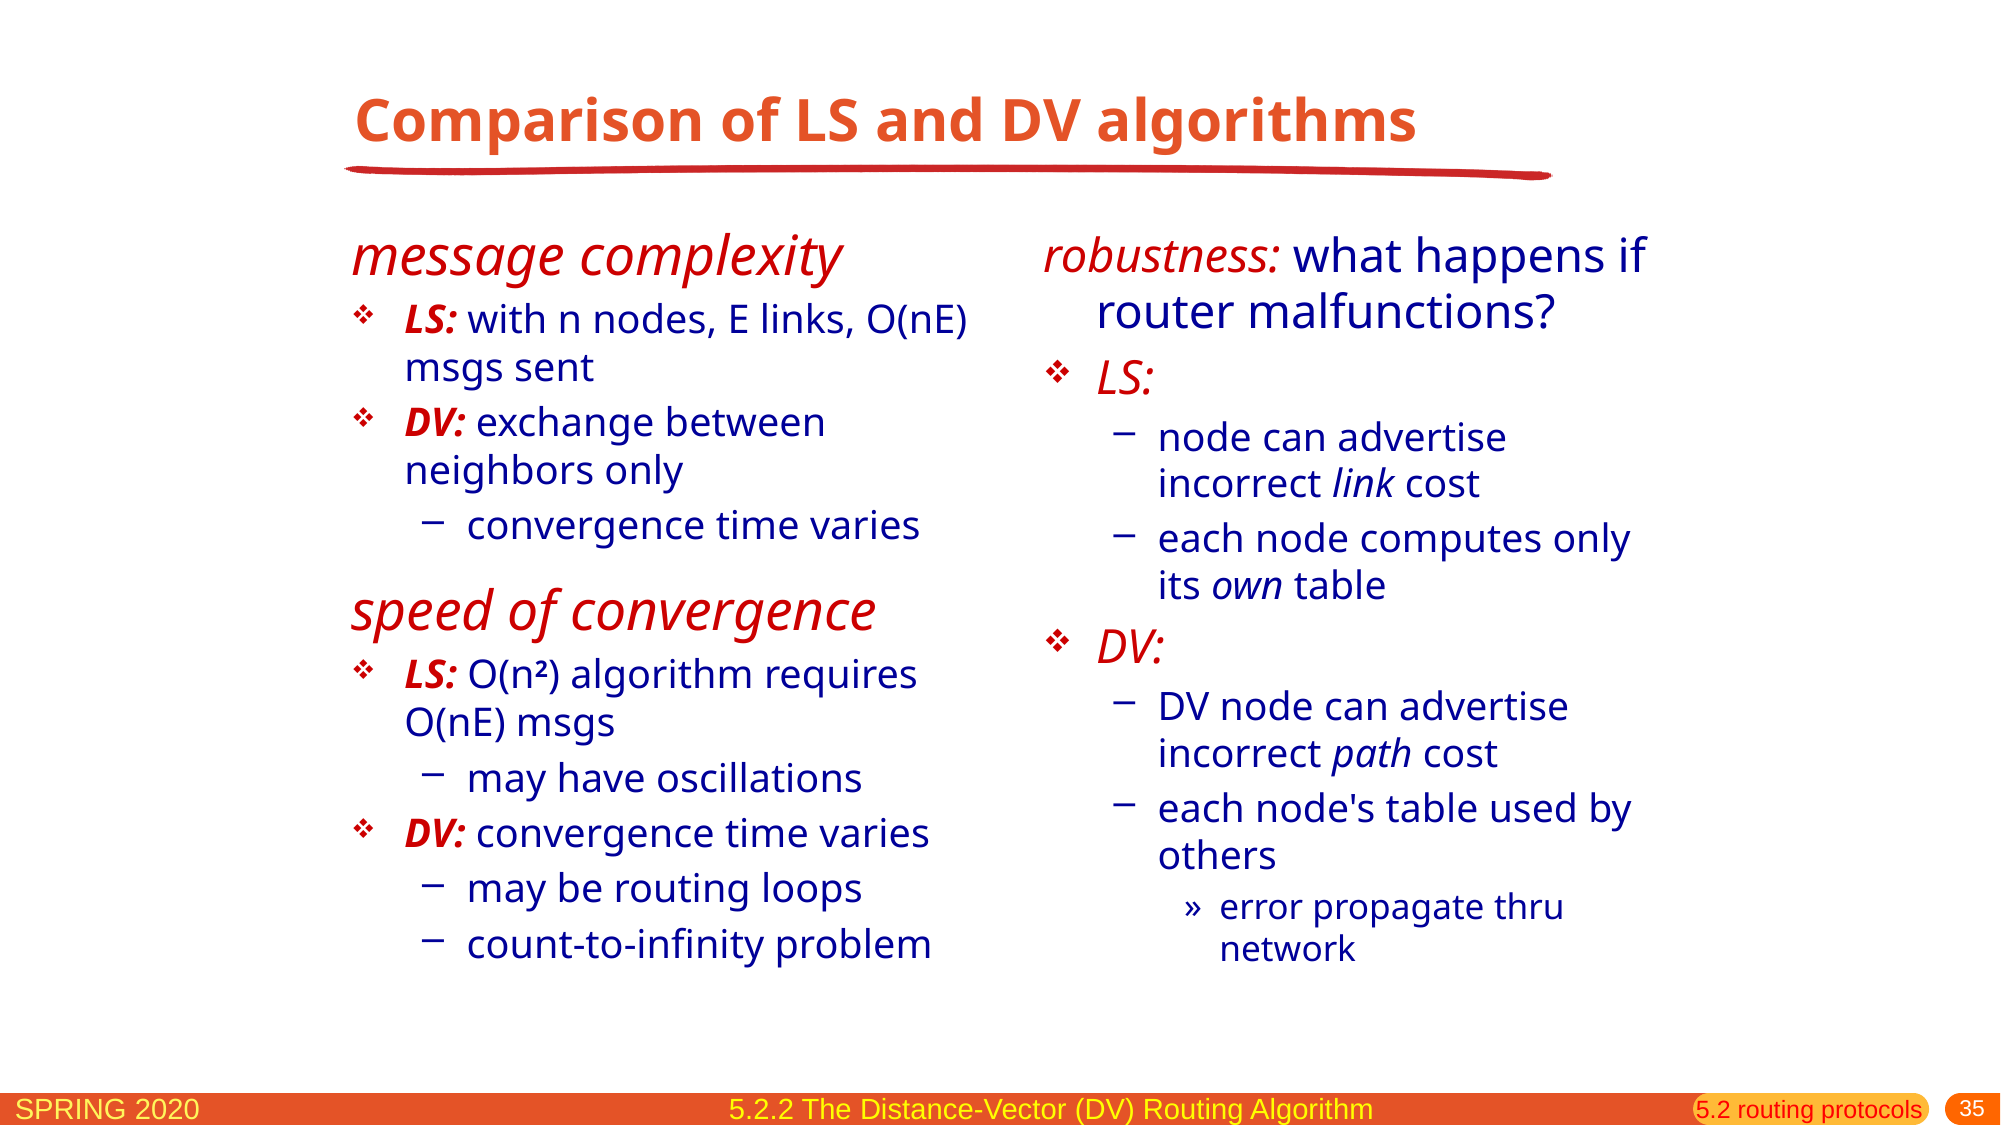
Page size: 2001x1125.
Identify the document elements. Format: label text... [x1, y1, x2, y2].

title Comparison of LS and DV algorithms [339, 74, 1615, 161]
text_box 5.2.2 The Distance-Vector (DV) Routing Algorithm [714, 1083, 1390, 1125]
picture [339, 160, 1568, 185]
list message complexity LS: with n nodes, E links, O(nE) msgs sent DV: exchange between neighbors only convergence time varies speed of convergence LS: O(n2) algorithm requires O(nE) msgs may have oscillations DV: convergence time varies may be routing loops count-to-infinity problem [335, 212, 997, 975]
text_box 5.2 routing protocols [1681, 1086, 1957, 1125]
list robustness: what happens if router malfunctions? LS: node can advertise incorrect link cost each node computes only its own table DV: DV node can advertise incorrect path cost each node's table used by others error propagate thru network [1028, 217, 1686, 981]
